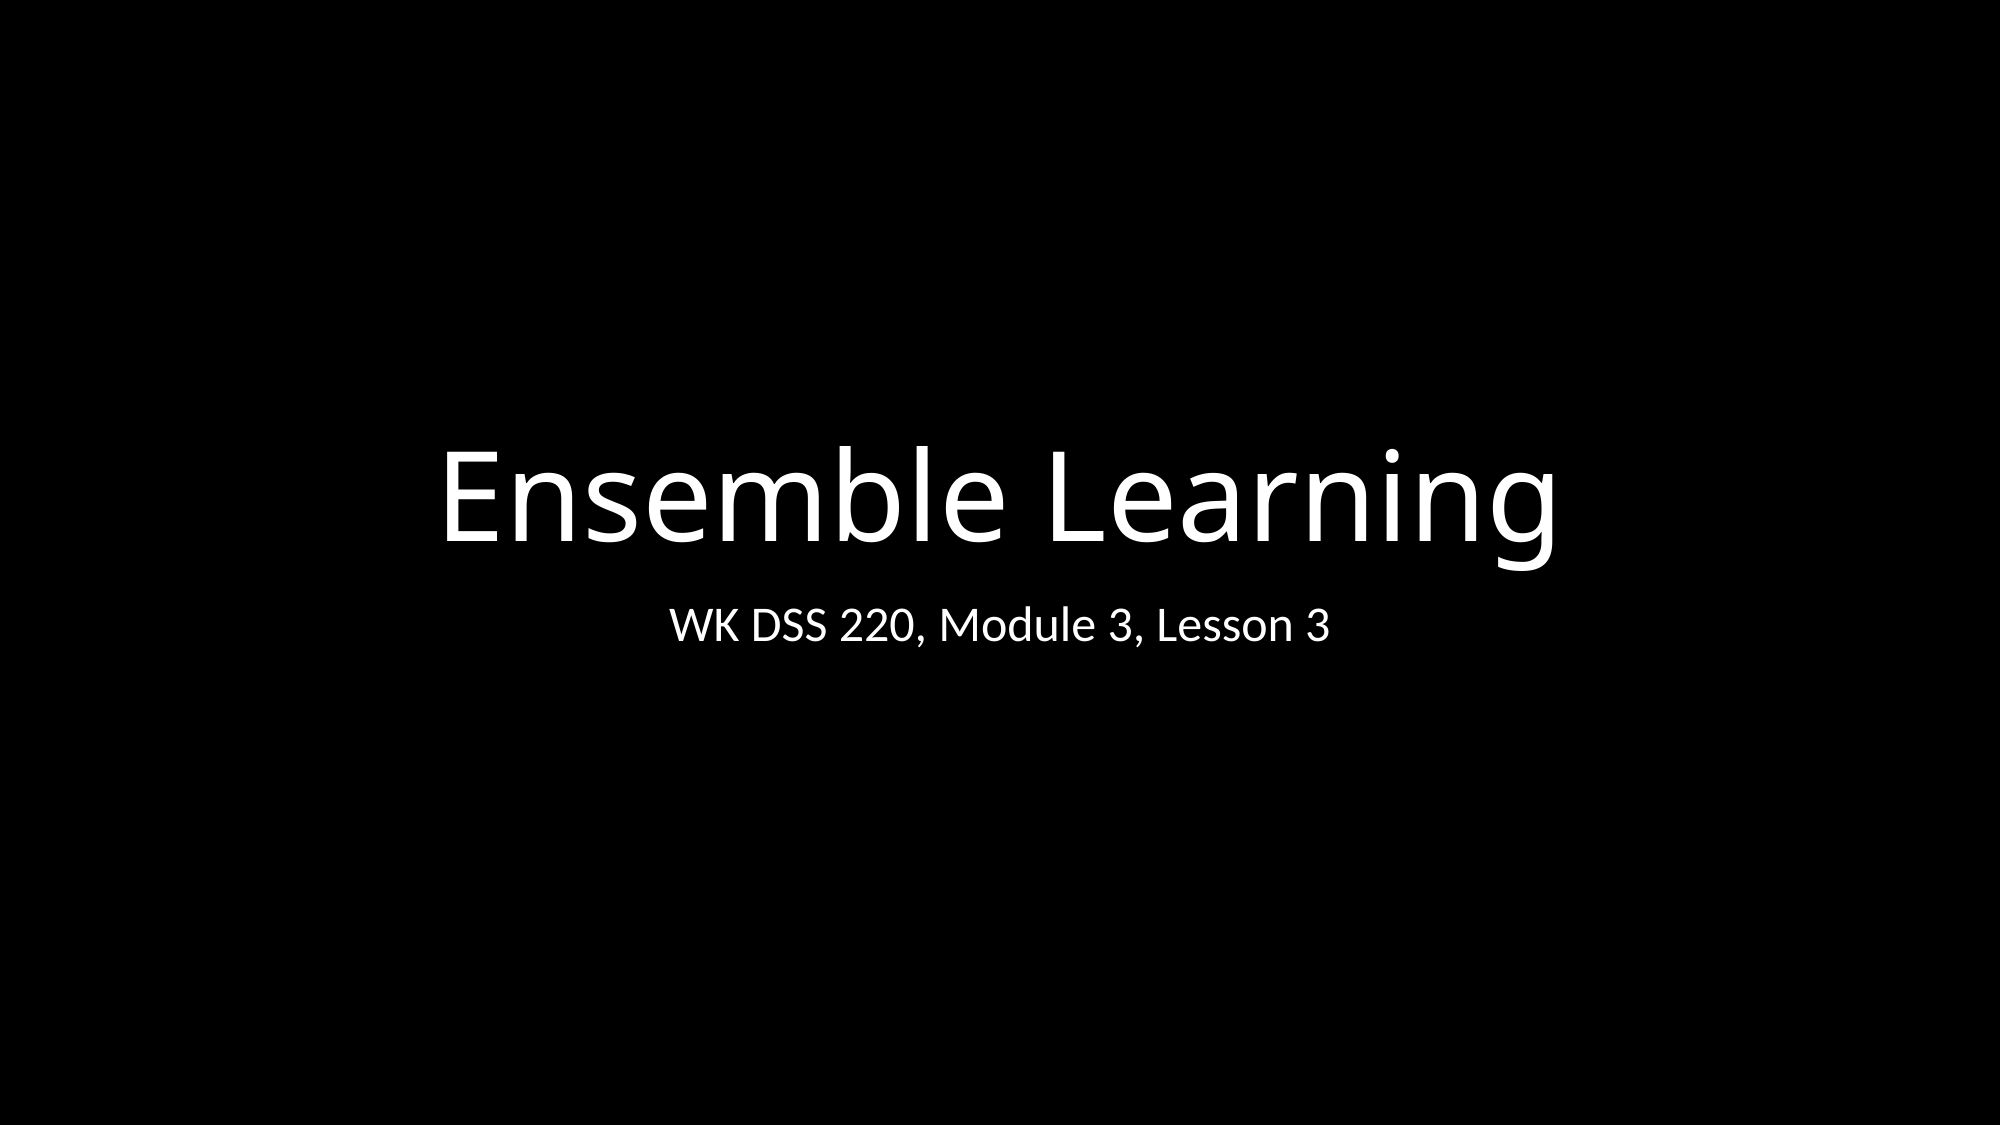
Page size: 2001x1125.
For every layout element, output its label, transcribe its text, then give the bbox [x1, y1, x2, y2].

title Ensemble Learning [249, 184, 1750, 576]
subtitle WK DSS 220, Module 3, Lesson 3 [249, 590, 1750, 863]
